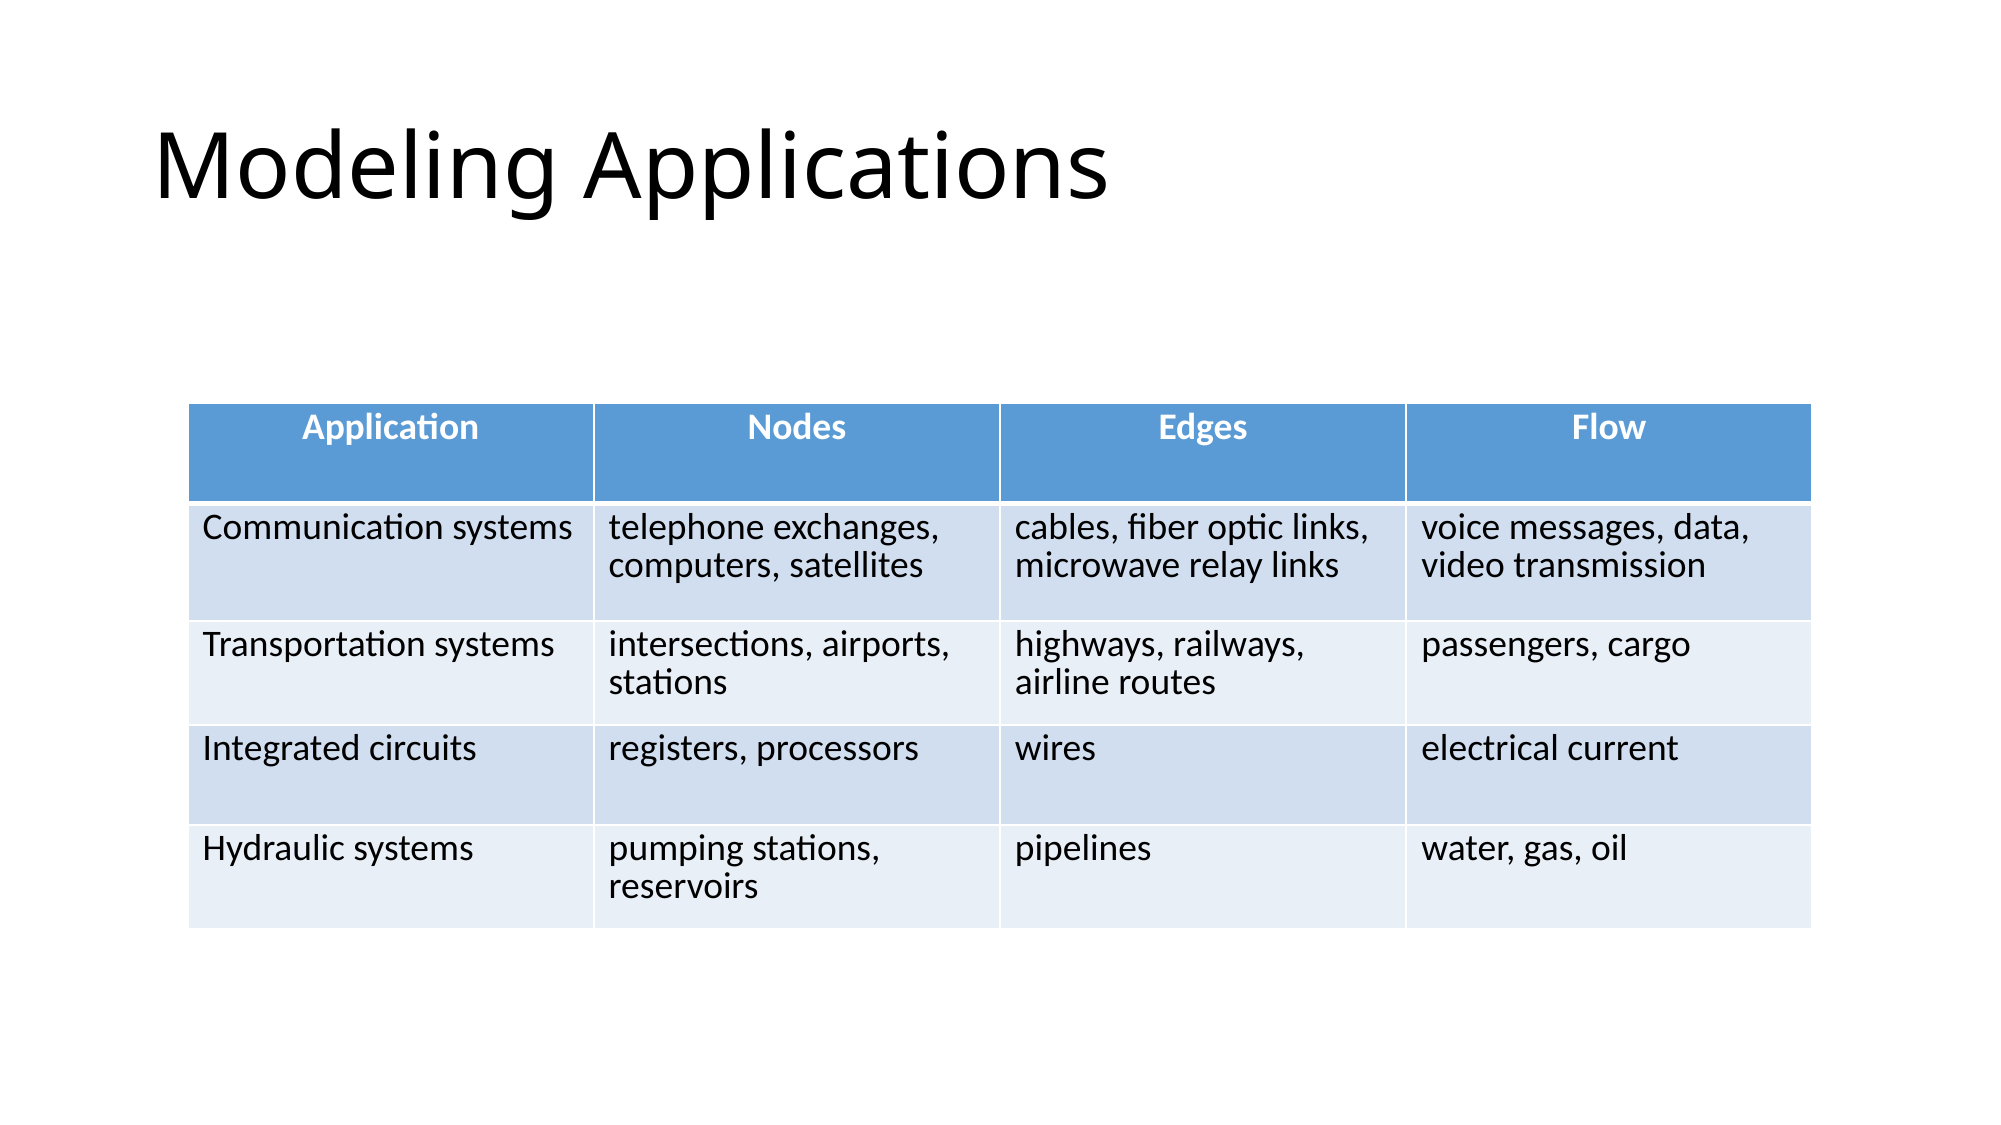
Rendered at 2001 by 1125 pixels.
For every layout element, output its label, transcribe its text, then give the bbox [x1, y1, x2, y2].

table_cell cables, fiber optic links, microwave relay links [1001, 506, 1405, 620]
table_cell pipelines [1001, 826, 1405, 928]
title Modeling Applications [137, 59, 1863, 278]
table_cell wires [1001, 726, 1405, 824]
table_cell Transportation systems [189, 622, 593, 724]
table_header Nodes [595, 404, 999, 501]
table_header Edges [1001, 404, 1405, 501]
table_cell registers, processors [595, 726, 999, 824]
table_cell electrical current [1407, 726, 1811, 824]
table_cell intersections, airports, stations [595, 622, 999, 724]
table_cell Integrated circuits [189, 726, 593, 824]
table_cell pumping stations, reservoirs [595, 826, 999, 928]
table_cell telephone exchanges, computers, satellites [595, 506, 999, 620]
table_cell Communication systems [189, 506, 593, 620]
table_cell passengers, cargo [1407, 622, 1811, 724]
table_cell Hydraulic systems [189, 826, 593, 928]
table_header Application [189, 404, 593, 501]
table_cell voice messages, data, video transmission [1407, 506, 1811, 620]
table_cell water, gas, oil [1407, 826, 1811, 928]
table_cell highways, railways, airline routes [1001, 622, 1405, 724]
table_header Flow [1407, 404, 1811, 501]
